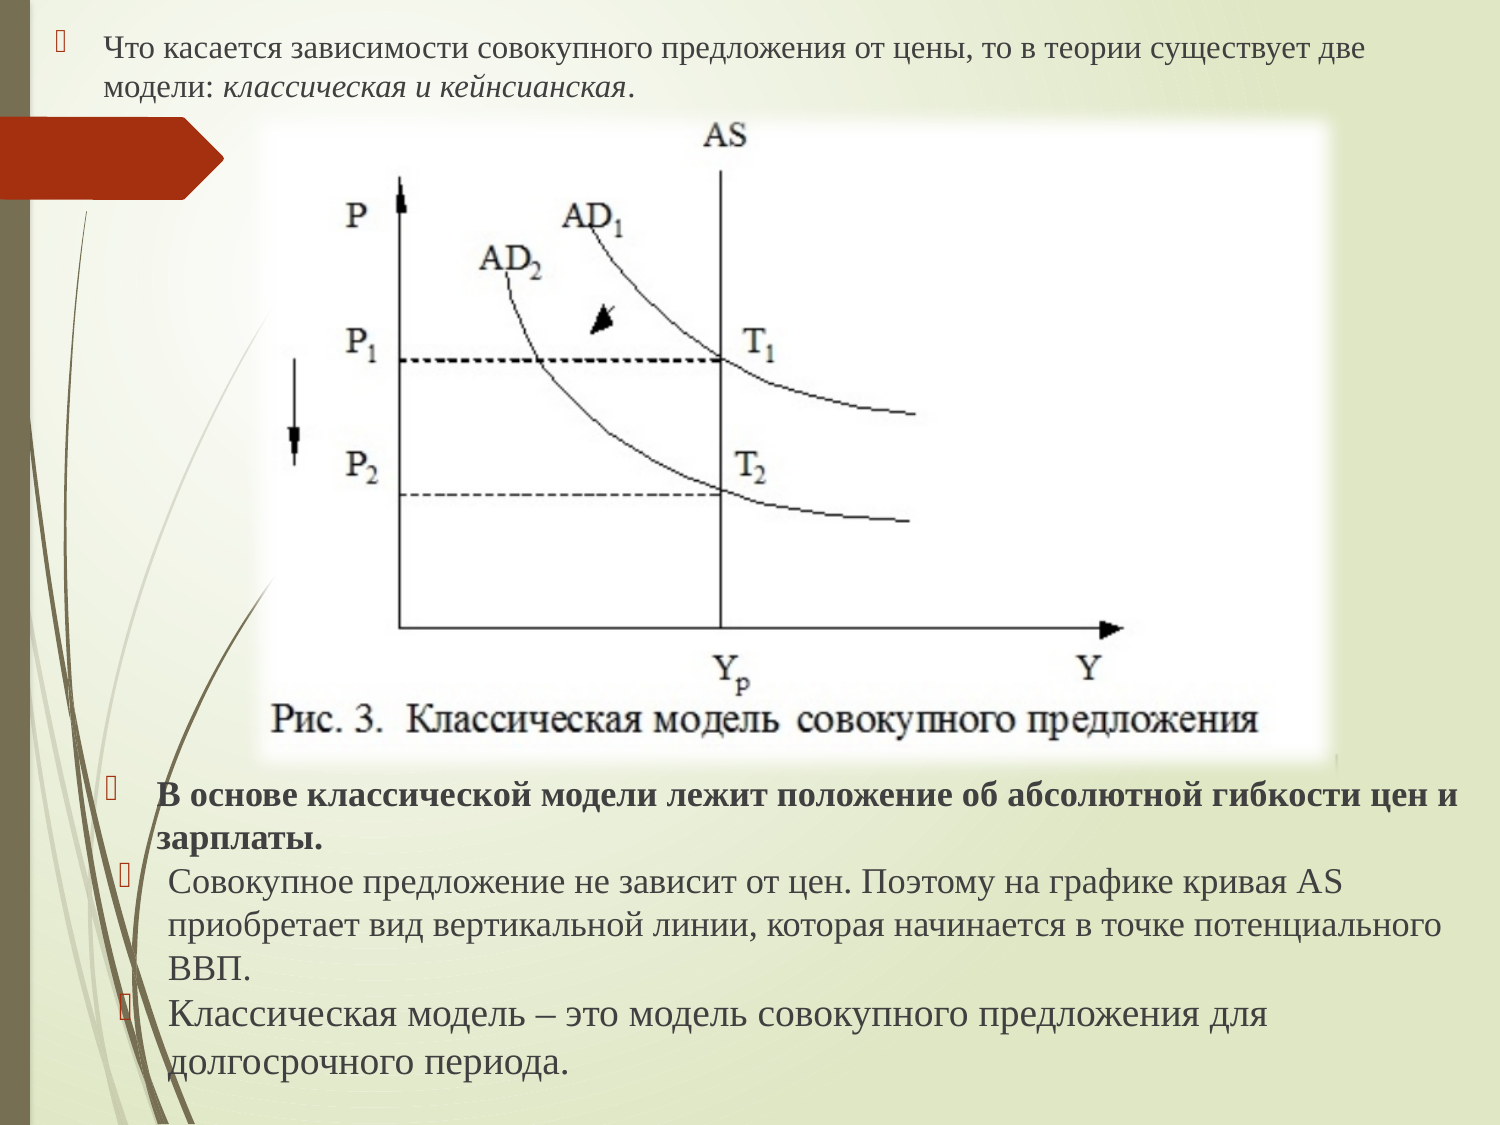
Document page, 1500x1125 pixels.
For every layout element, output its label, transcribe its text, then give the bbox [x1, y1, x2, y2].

picture [241, 102, 1349, 782]
list Что касается зависимости совокупного предложения от цены, то в теории существует две модели: классическая и кейнсианская. В основе классической модели лежит положение об абсолютной гибкости цен и зарплаты. Совокупное предложение не зависит от цен. Поэтому на графике кривая АS приобретает вид вертикальной линии, которая начинается в точке потенциального ВВП. Классическая модель – это модель совокупного предложения для долгосрочного периода. [40, 17, 1476, 1097]
